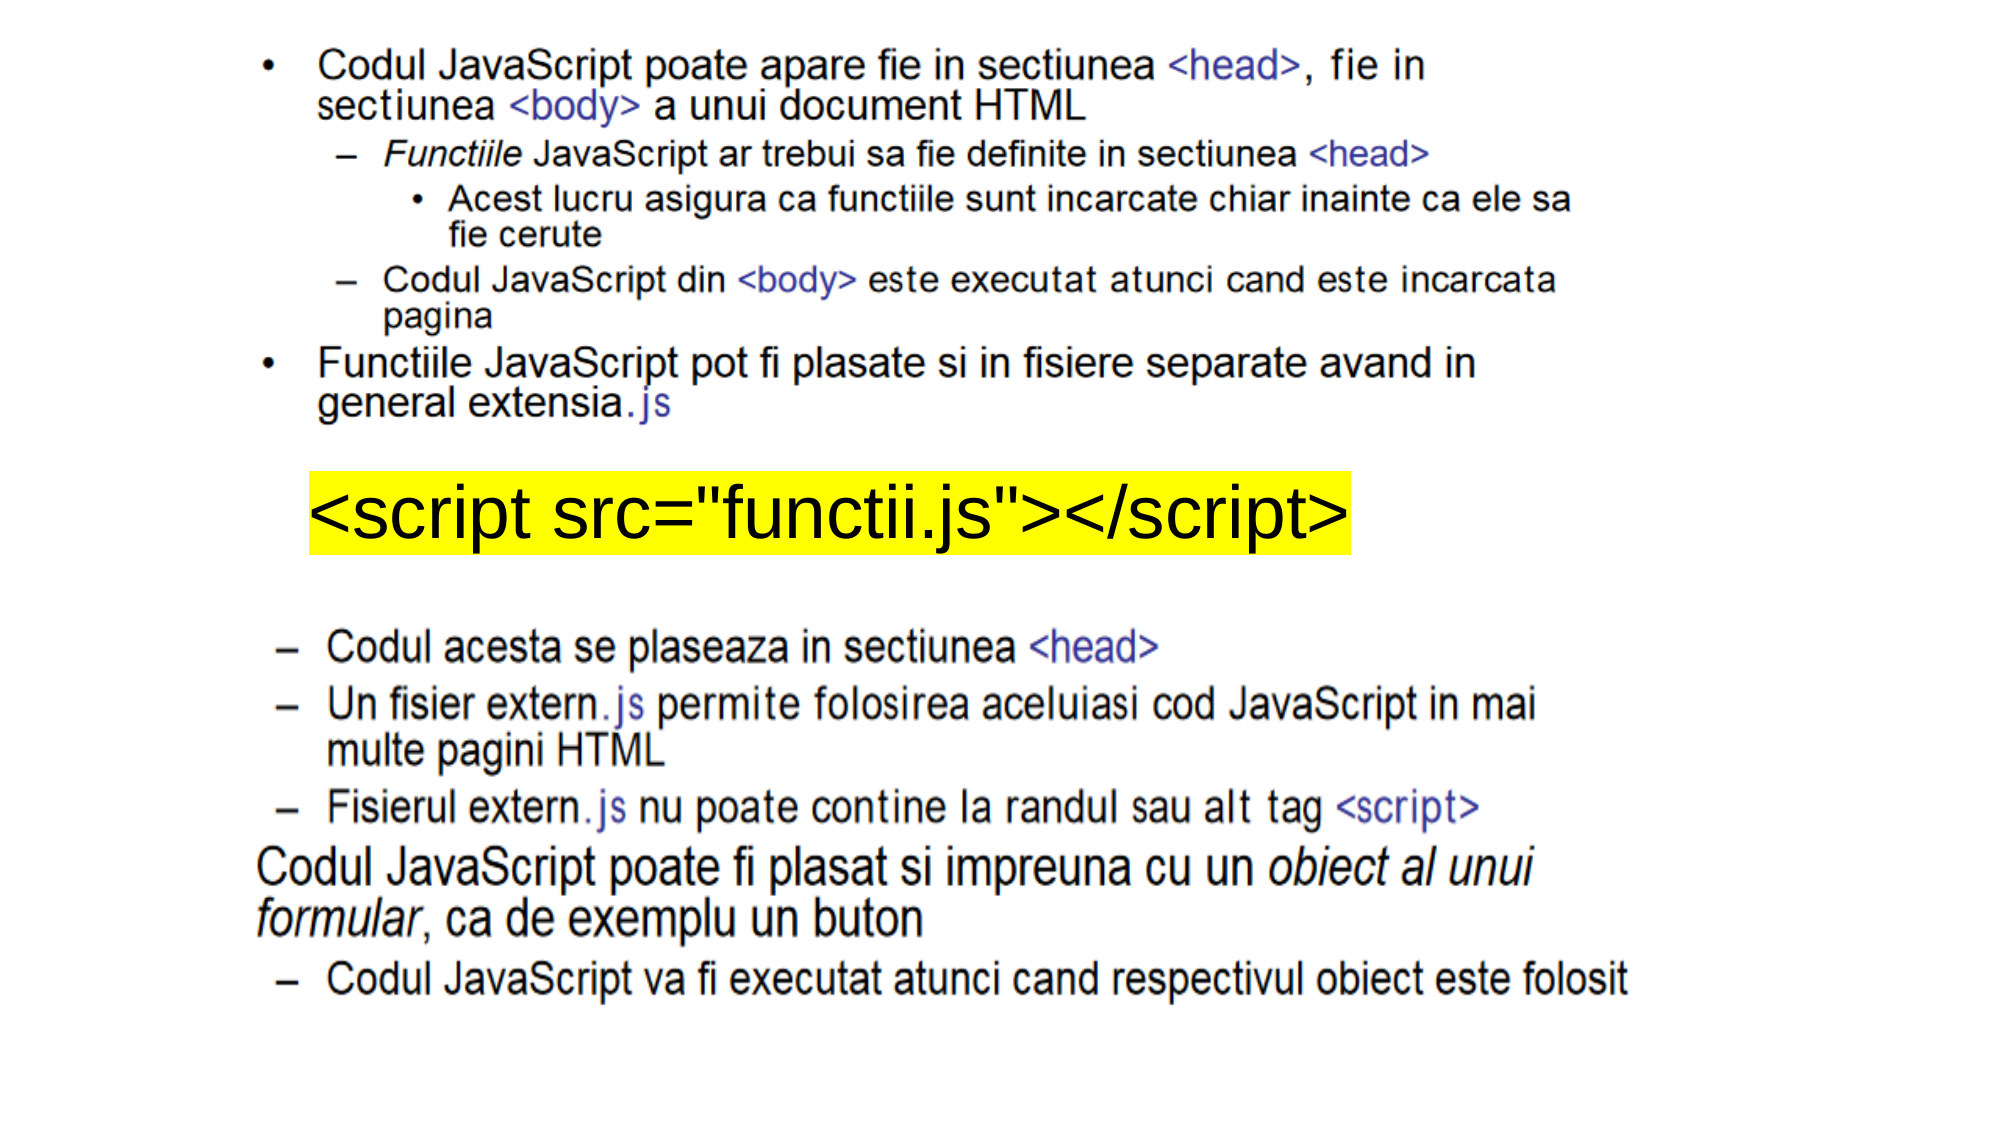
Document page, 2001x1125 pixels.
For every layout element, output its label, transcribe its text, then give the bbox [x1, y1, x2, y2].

picture [221, 23, 1662, 431]
text_box <script src="functii.js"></script> [293, 456, 1702, 562]
picture [221, 622, 1646, 1031]
